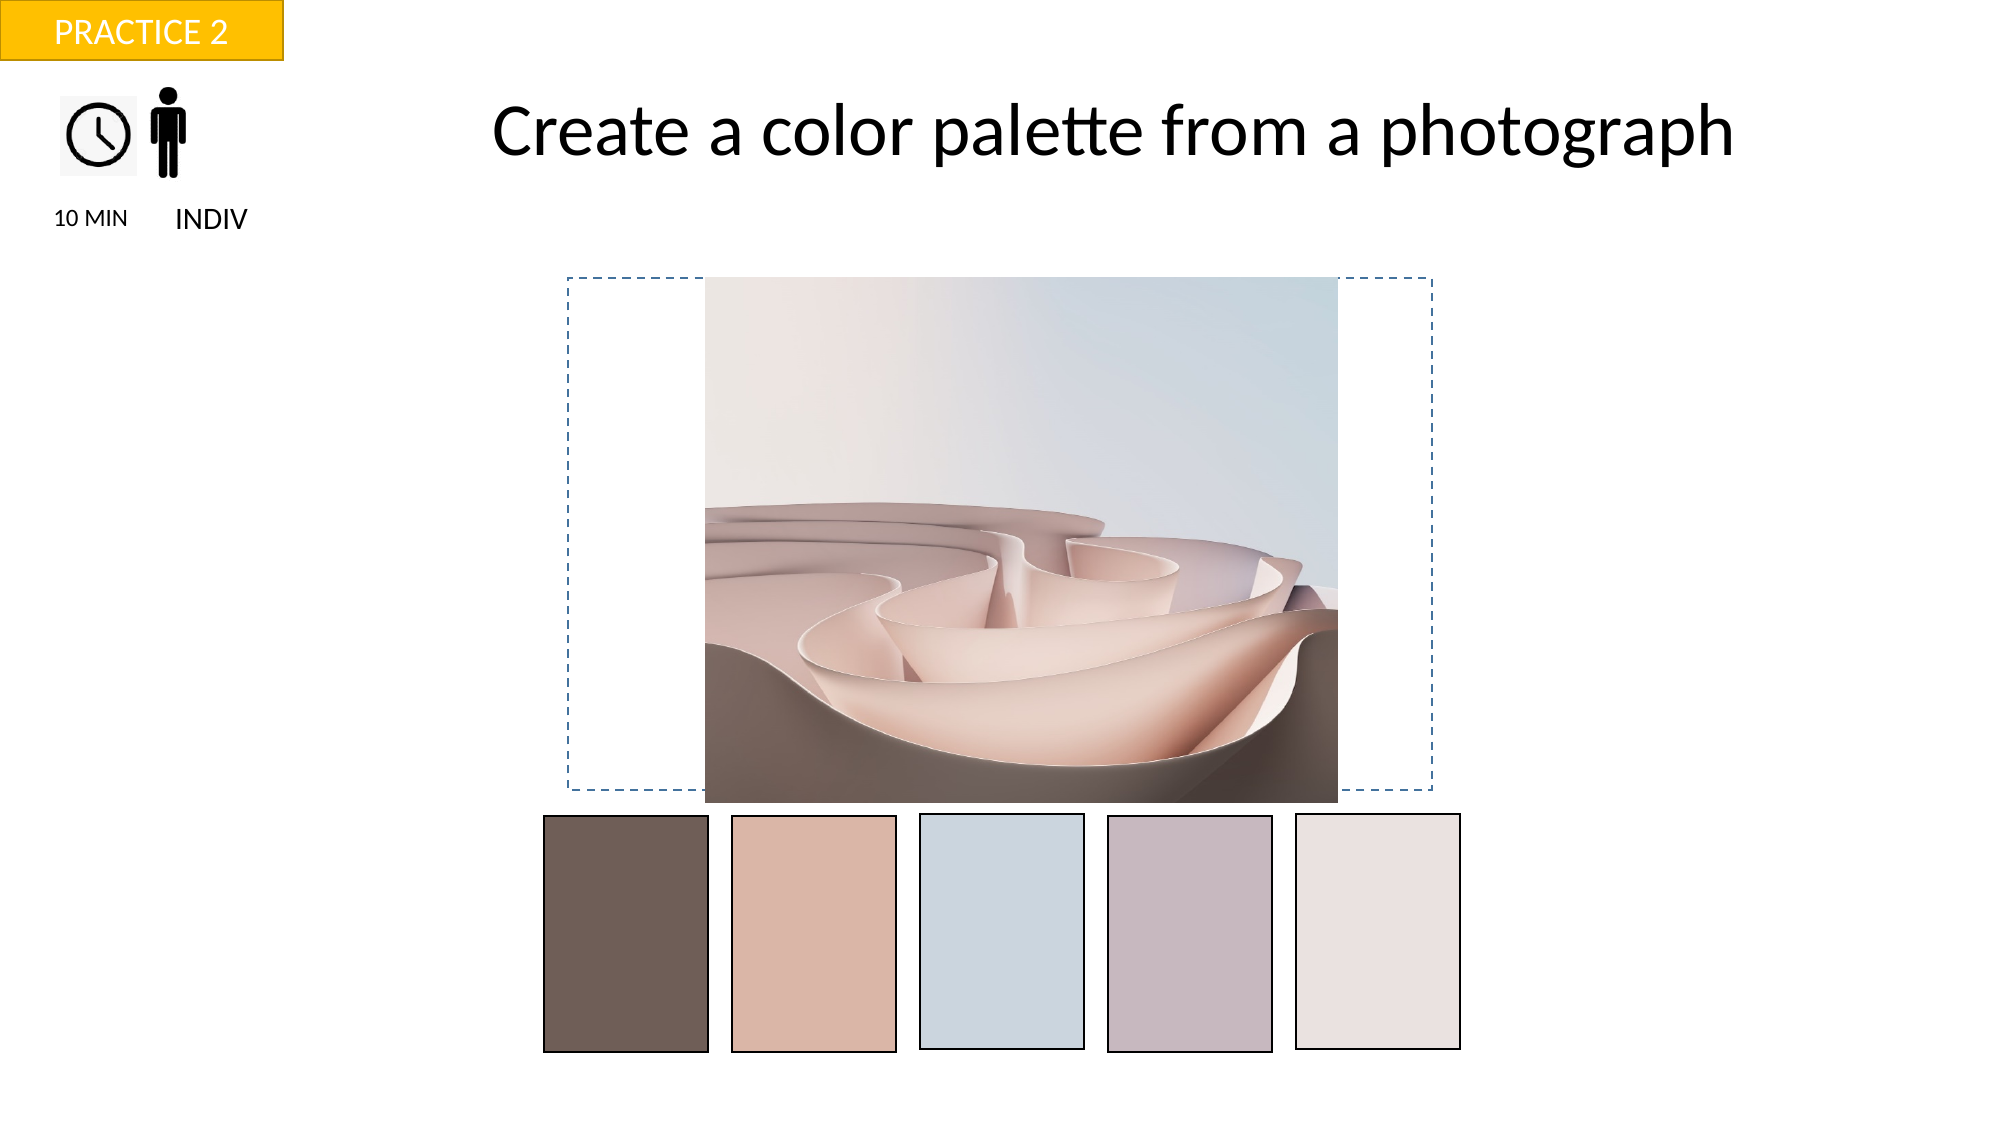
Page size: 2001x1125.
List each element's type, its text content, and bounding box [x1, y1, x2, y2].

text_box Create a color palette from a photograph [477, 73, 1753, 178]
picture [704, 277, 1338, 803]
text_box PRACTICE 2 [0, 0, 284, 61]
text_box [567, 277, 704, 791]
picture [143, 83, 194, 184]
text_box INDIV [160, 190, 263, 243]
text_box [543, 815, 709, 1053]
picture [59, 96, 137, 176]
text_box [919, 813, 1085, 1050]
text_box [731, 815, 897, 1053]
text_box [1107, 815, 1273, 1053]
text_box [1338, 277, 1433, 791]
text_box 10 MIN [38, 194, 144, 240]
text_box [1295, 813, 1461, 1050]
